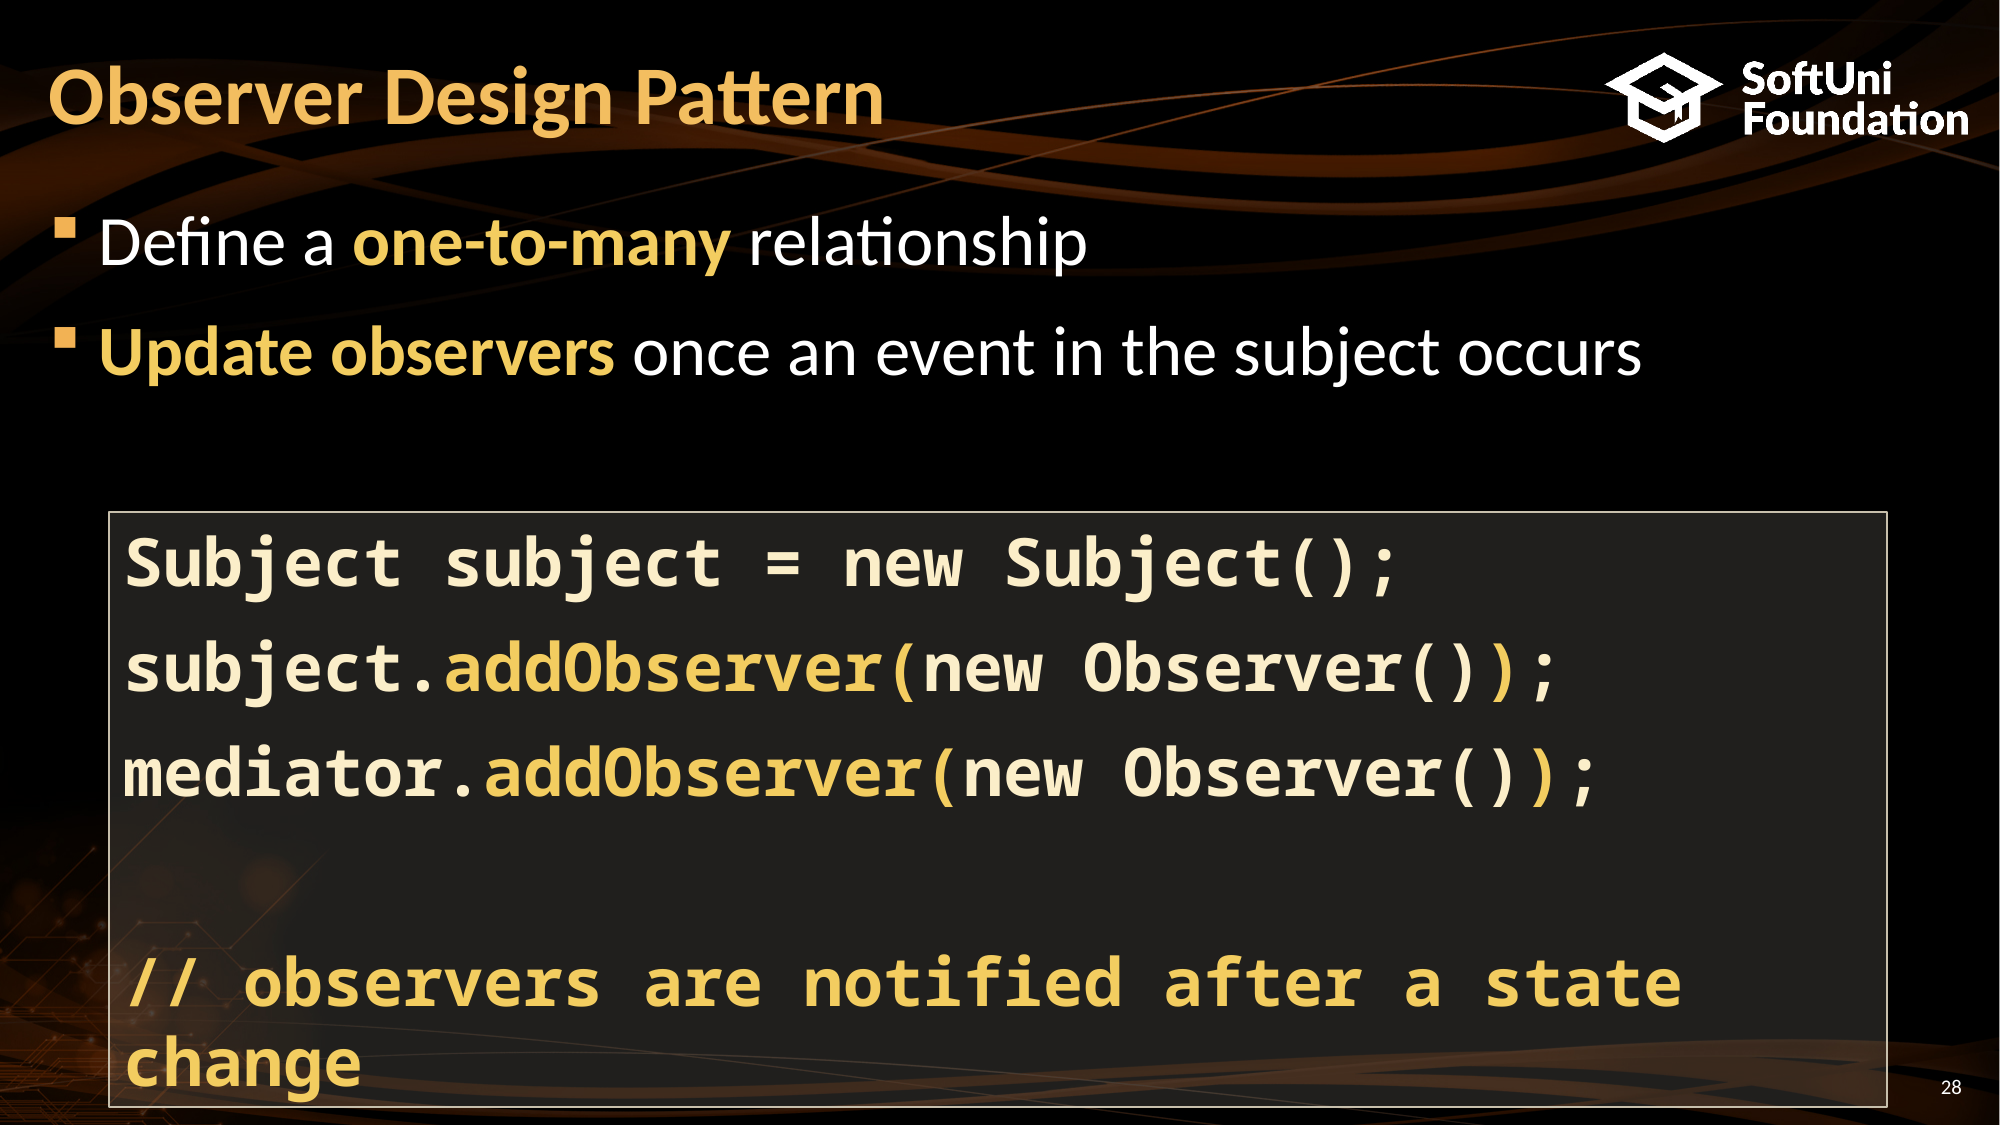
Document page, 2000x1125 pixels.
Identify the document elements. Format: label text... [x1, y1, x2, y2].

title Observer Design Pattern [30, 6, 1602, 189]
list Define a one-to-many relationship Update observers once an event in the subject occurs [31, 188, 1968, 1103]
text_box Subject subject = new Subject(); subject.addObserver(new Observer()); mediator.addObserver(new Observer()); // observers are notified after a state change [108, 512, 1888, 1107]
picture [0, 0, 2000, 1125]
